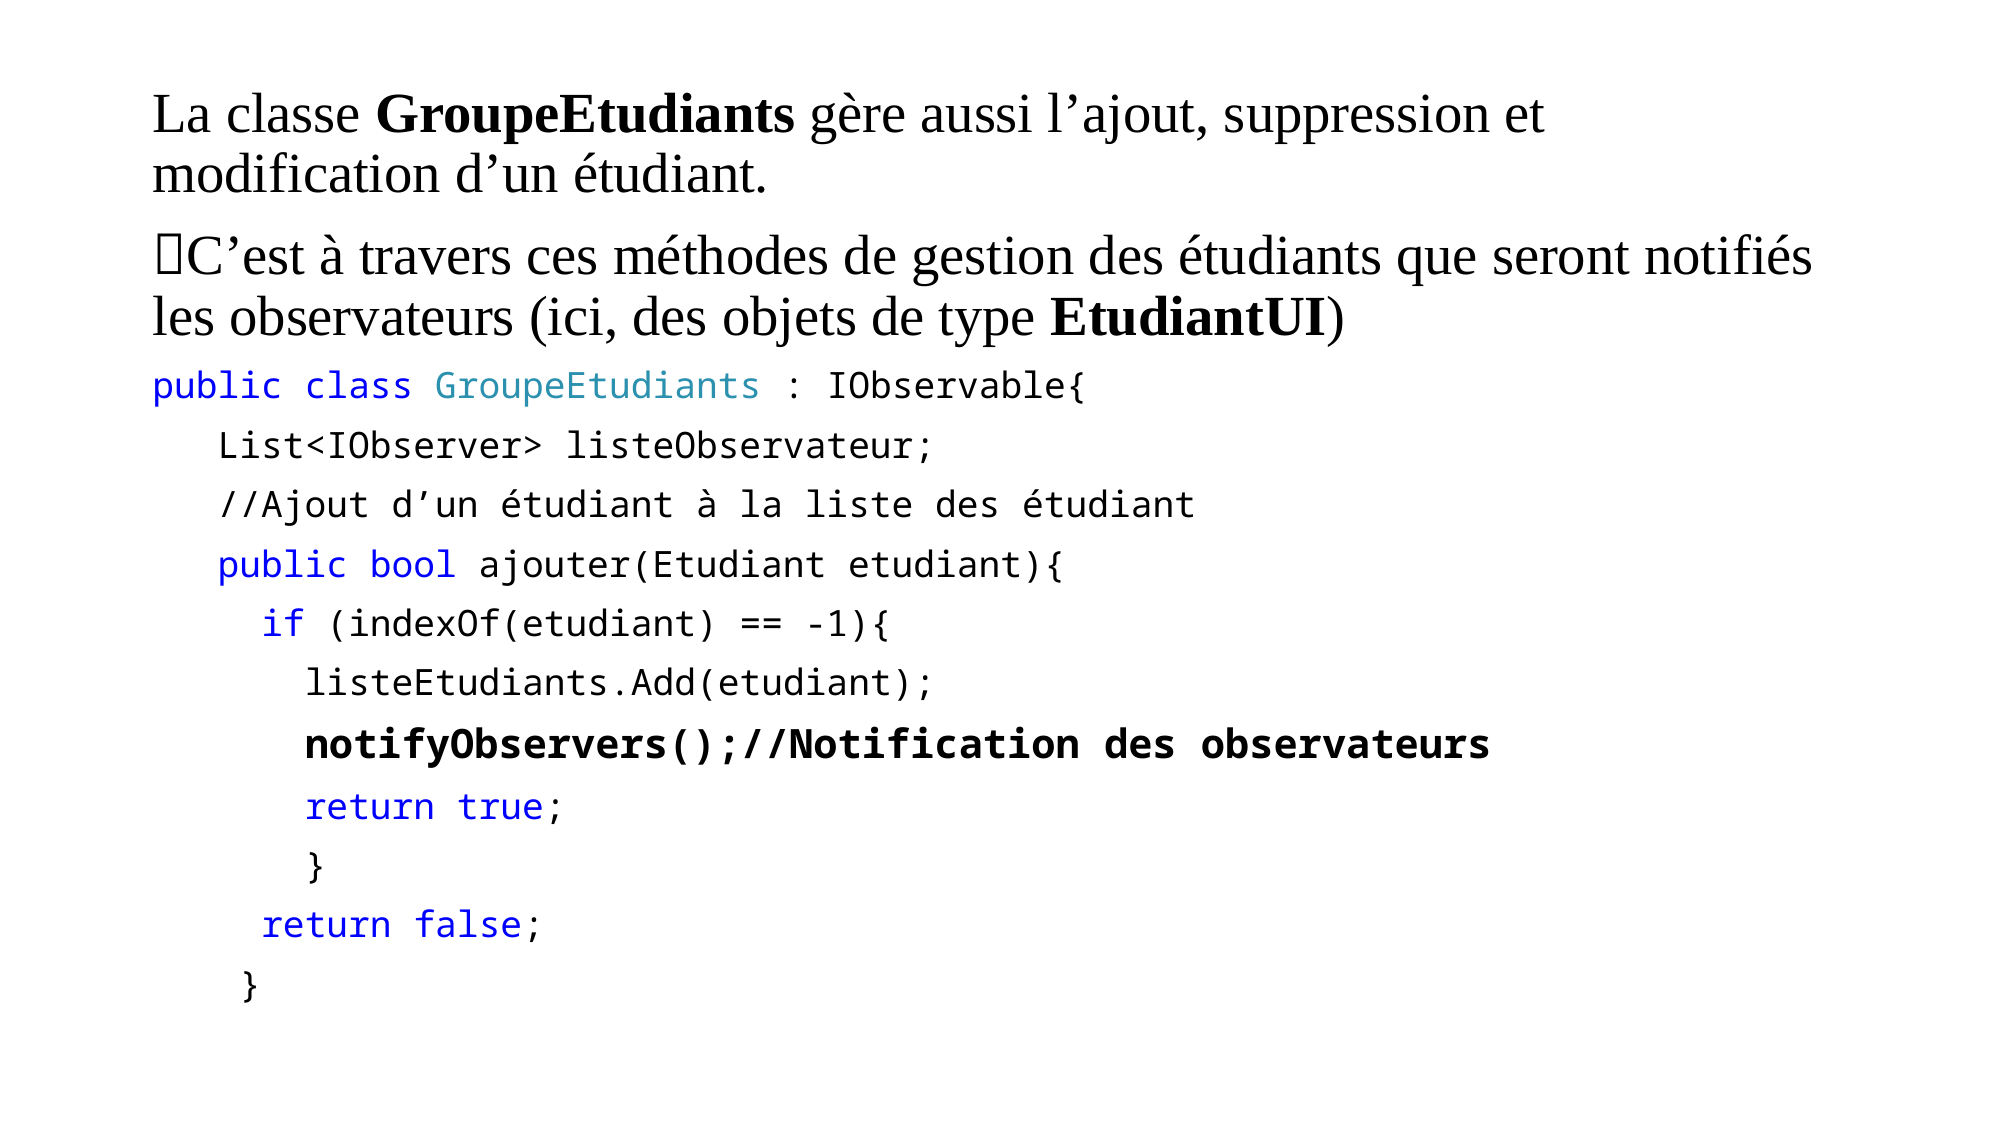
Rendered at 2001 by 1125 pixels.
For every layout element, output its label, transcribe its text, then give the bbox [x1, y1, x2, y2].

list La classe GroupeEtudiants gère aussi l’ajout, suppression et modification d’un étudiant. C’est à travers ces méthodes de gestion des étudiants que seront notifiés les observateurs (ici, des objets de type EtudiantUI) public class GroupeEtudiants : IObservable{ List<IObserver> listeObservateur; //Ajout d’un étudiant à la liste des étudiant public bool ajouter(Etudiant etudiant){ if (indexOf(etudiant) == -1){ listeEtudiants.Add(etudiant); notifyObservers();//Notification des observateurs return true; } return false; } [137, 75, 1863, 1014]
